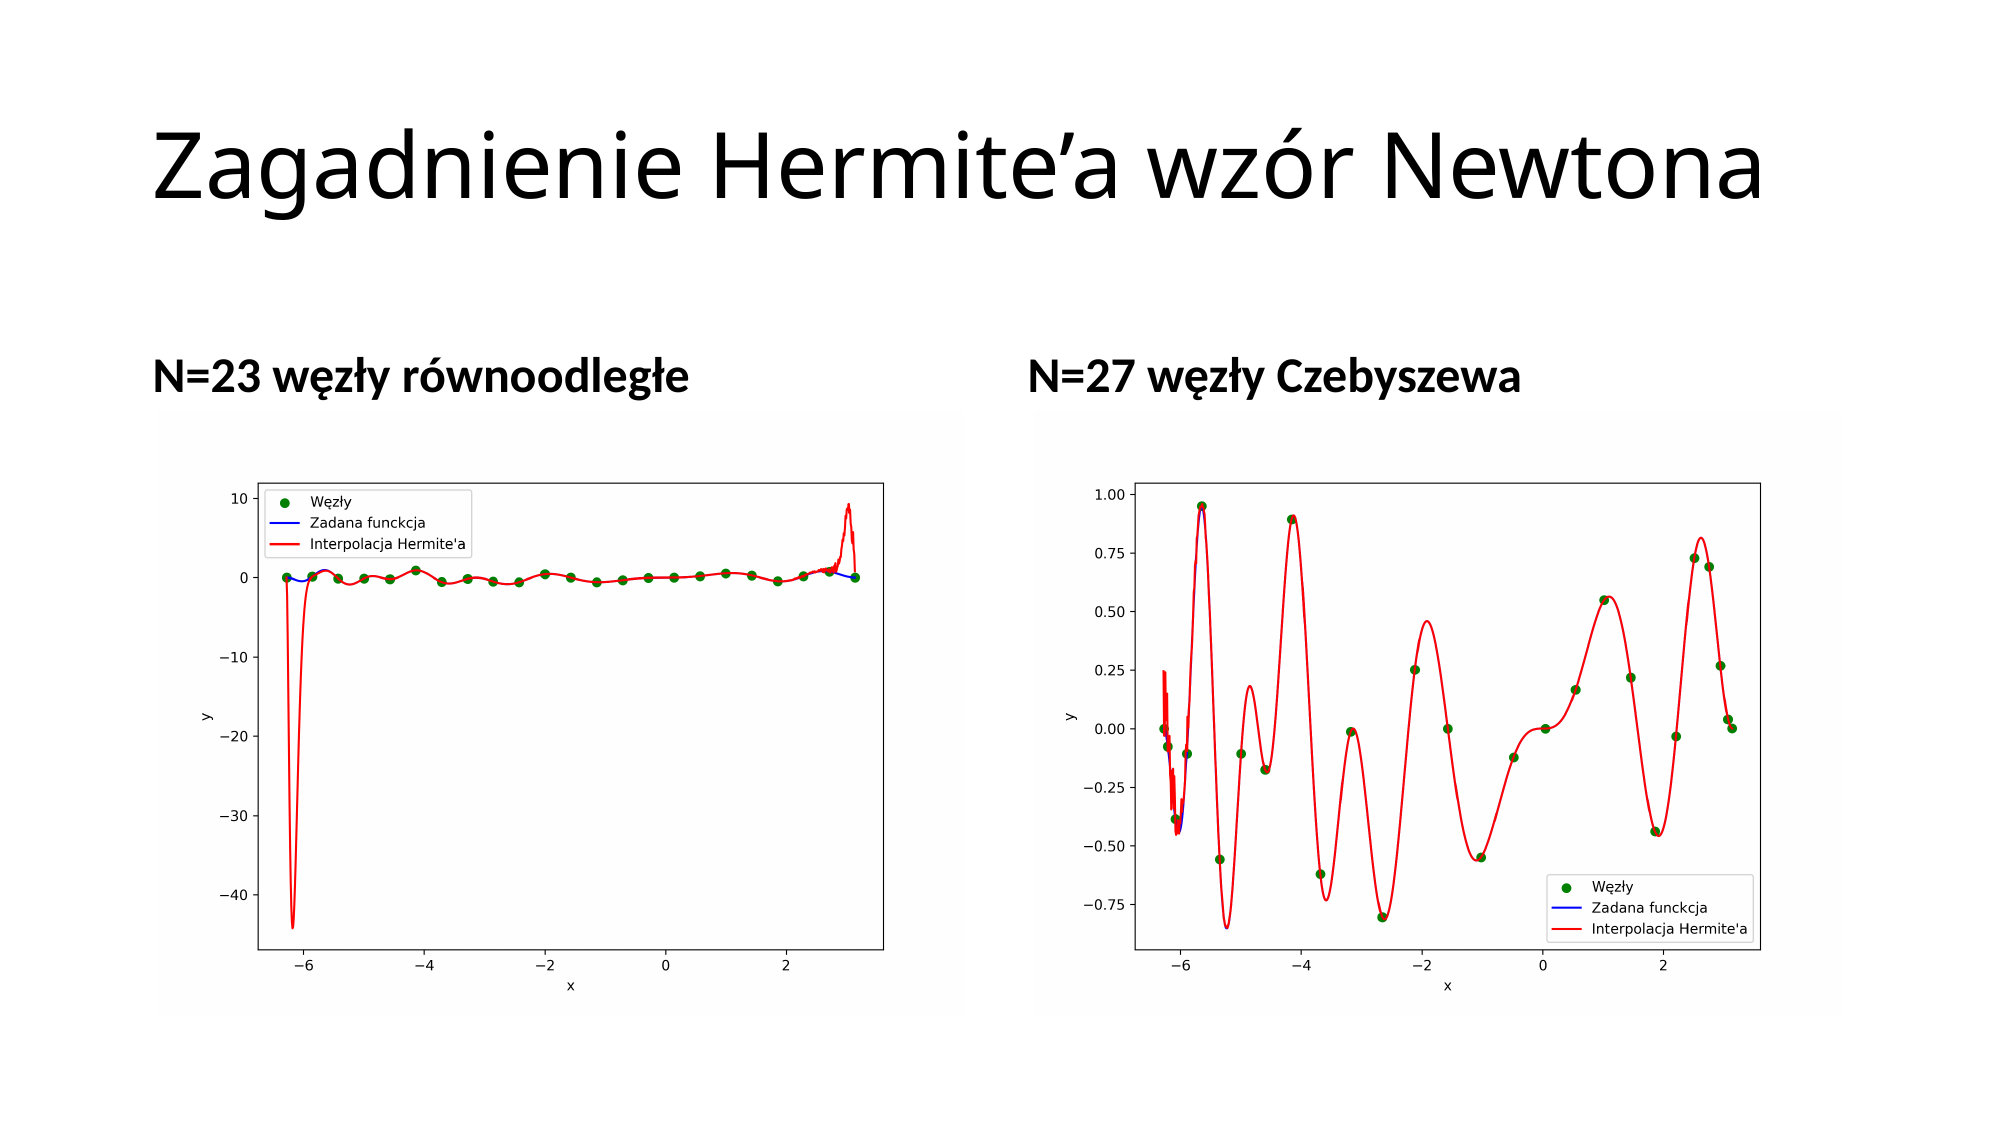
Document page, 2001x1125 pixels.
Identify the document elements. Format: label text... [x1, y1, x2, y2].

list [1034, 410, 1841, 1016]
list N=27 węzły Czebyszewa [1012, 275, 1863, 411]
list N=23 węzły równoodległe [137, 275, 984, 411]
title Zagadnienie Hermite’a wzór Newtona [137, 59, 1863, 278]
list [157, 410, 964, 1016]
